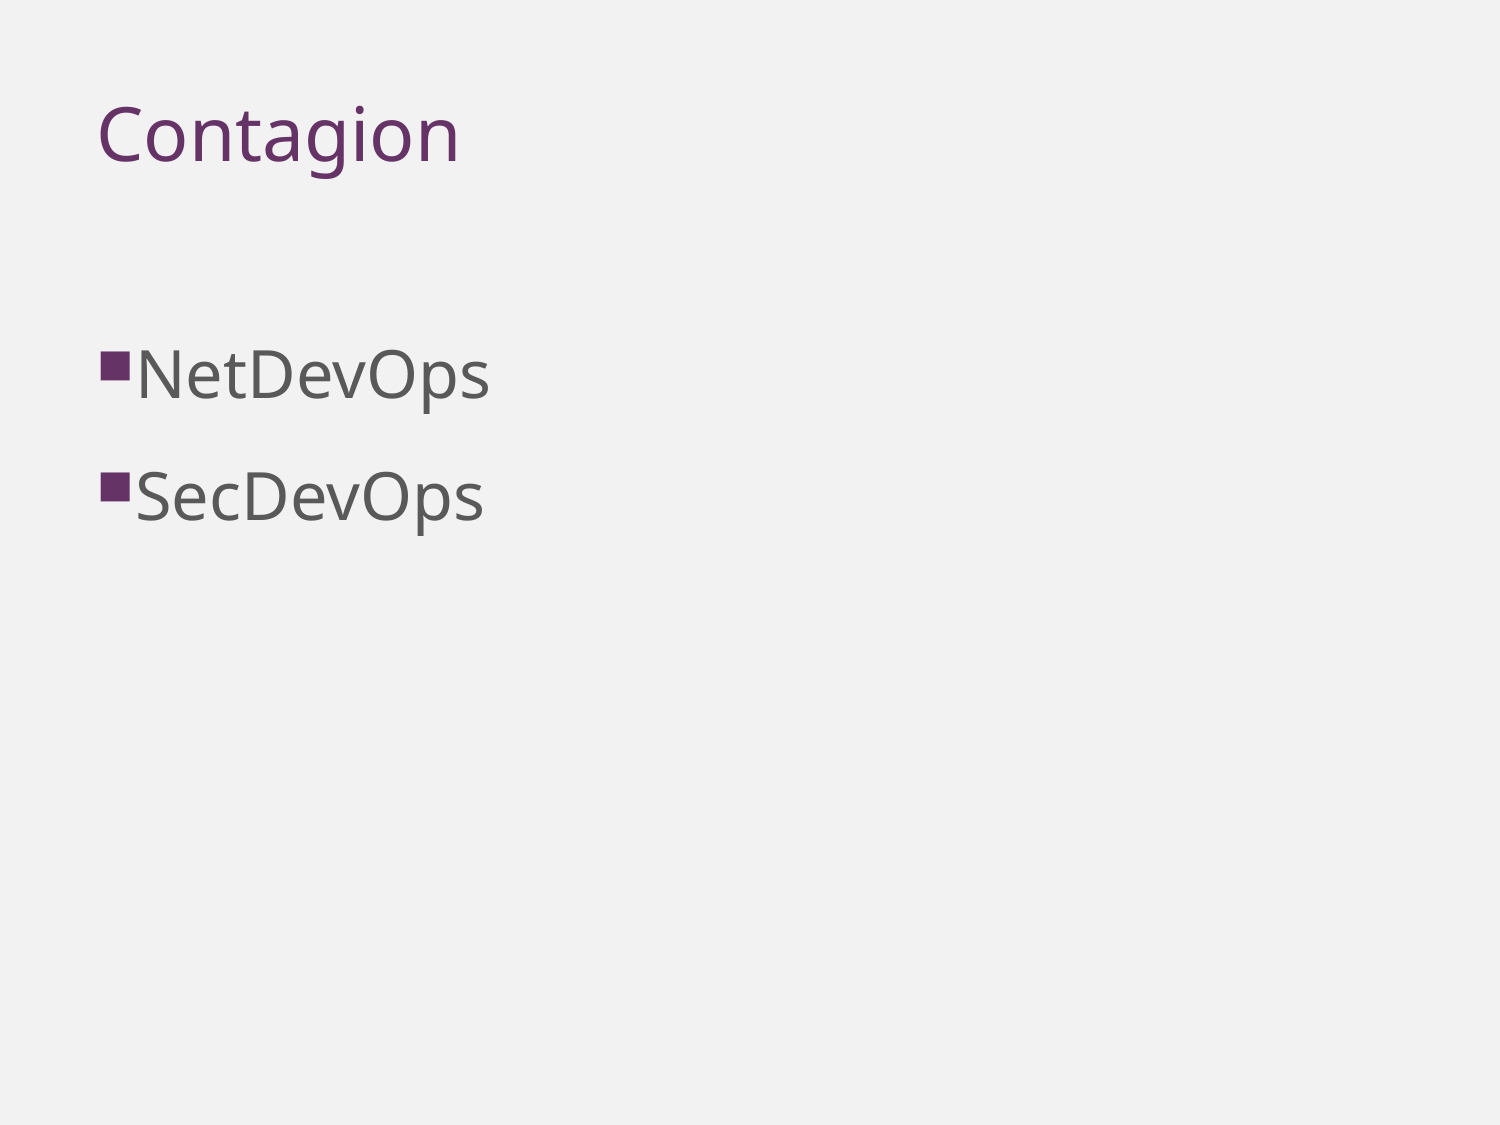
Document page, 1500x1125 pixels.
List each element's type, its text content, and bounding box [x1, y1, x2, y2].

text_box NetDevOps SecDevOps [81, 324, 1322, 1005]
text_box Contagion [81, 79, 1322, 263]
